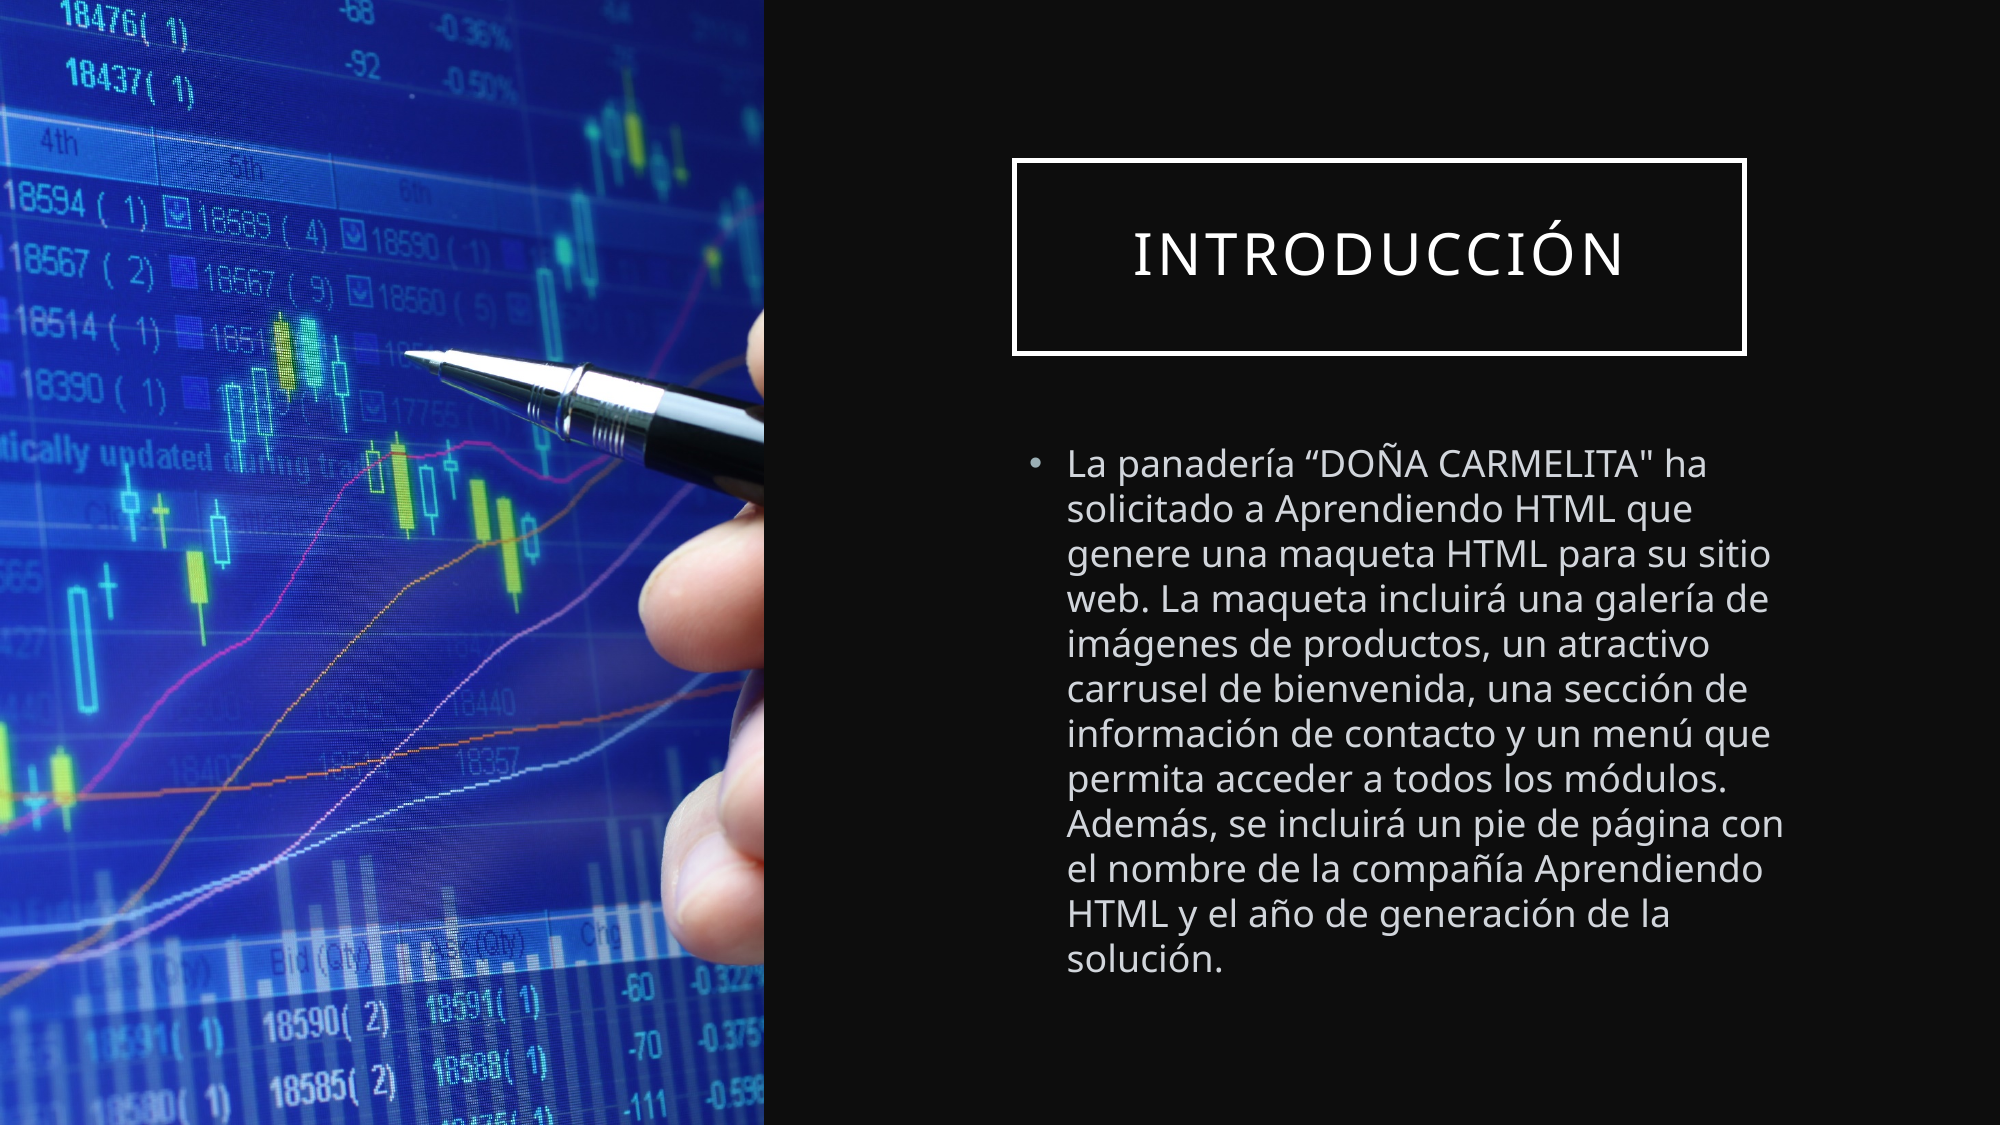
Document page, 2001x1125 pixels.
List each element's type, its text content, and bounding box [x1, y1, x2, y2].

picture [0, 0, 764, 1125]
title Introducción [1012, 158, 1747, 356]
list La panadería “DOÑA CARMELITA" ha solicitado a Aprendiendo HTML que genere una maqueta HTML para su sitio web. La maqueta incluirá una galería de imágenes de productos, un atractivo carrusel de bienvenida, una sección de información de contacto y un menú que permita acceder a todos los módulos. Además, se incluirá un pie de página con el nombre de la compañía Aprendiendo HTML y el año de generación de la solución. [1014, 432, 1813, 1019]
